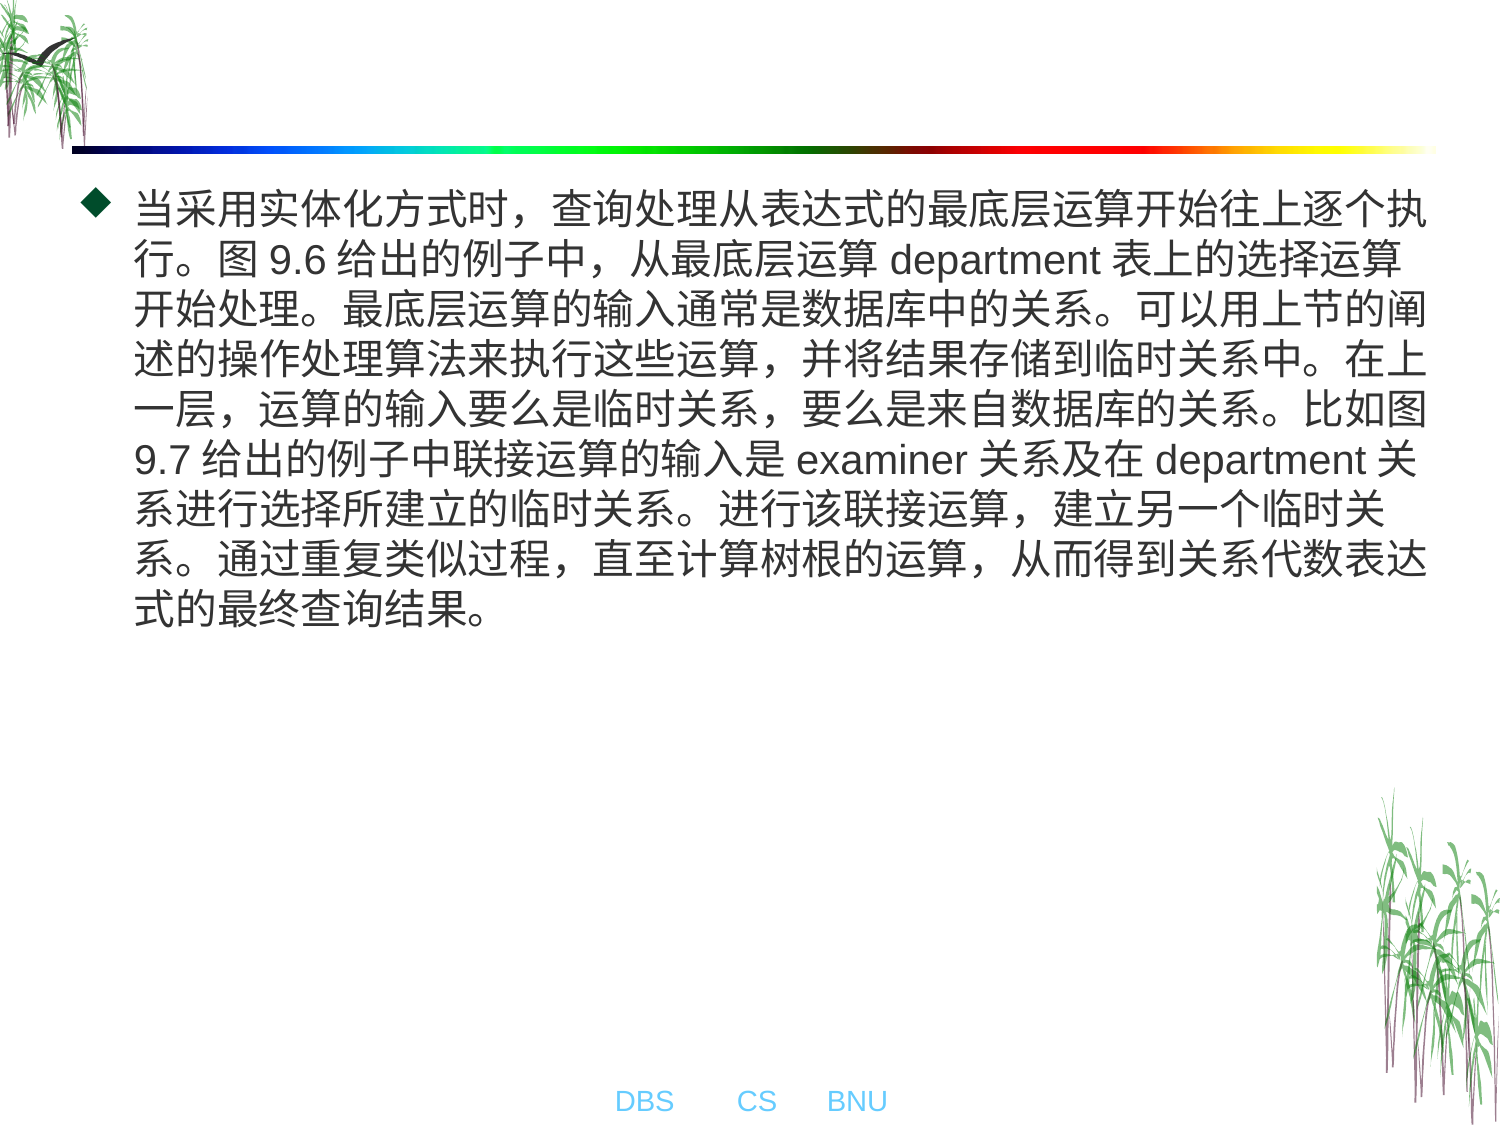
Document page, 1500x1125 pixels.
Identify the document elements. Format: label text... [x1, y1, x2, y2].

picture [72, 146, 362, 154]
picture [389, 146, 1436, 154]
list 当采用实体化方式时，查询处理从表达式的最底层运算开始往上逐个执行。图9.6给出的例子中，从最底层运算department表上的选择运算开始处理。最底层运算的输入通常是数据库中的关系。可以用上节的阐述的操作处理算法来执行这些运算，并将结果存储到临时关系中。在上一层，运算的输入要么是临时关系，要么是来自数据库的关系。比如图9.7给出的例子中联接运算的输入是examiner关系及在department关系进行选择所建立的临时关系。进行该联接运算，建立另一个临时关系。通过重复类似过程，直至计算树根的运算，从而得到关系代数表达式的最终查询结果。 [62, 174, 1445, 1016]
